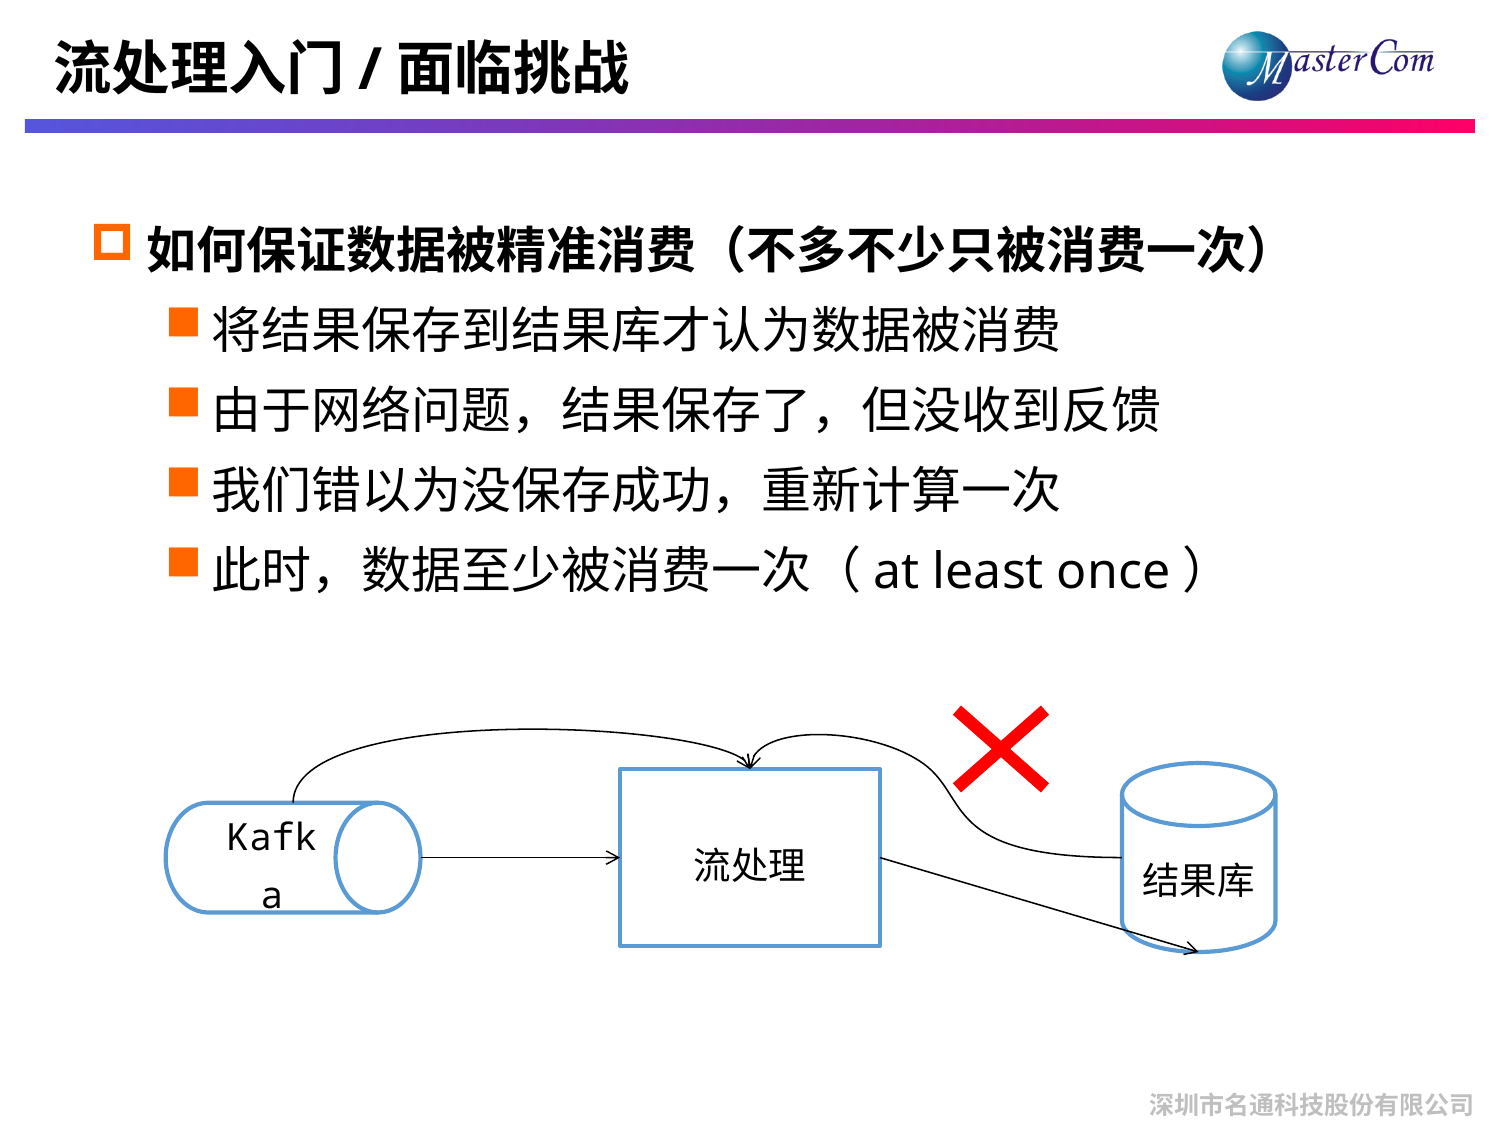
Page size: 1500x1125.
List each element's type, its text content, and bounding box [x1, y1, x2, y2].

text_box [982, 705, 1050, 793]
text_box [952, 705, 966, 727]
text_box Kafka [163, 800, 423, 915]
text_box [952, 771, 966, 793]
picture [1261, 31, 1434, 101]
text_box 流处理 [618, 767, 882, 948]
text_box 结果库 [1119, 760, 1278, 955]
title 流处理入门/面临挑战 [24, 0, 1261, 132]
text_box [504, 557, 539, 1015]
list 如何保证数据被精准消费（不多不少只被消费一次） 将结果保存到结果库才认为数据被消费 由于网络问题，结果保存了，但没收到反馈 我们错以为没保存成功，重新计算一次 此时，数据至少被消费一次（at least once） [75, 196, 1425, 1050]
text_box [971, 541, 978, 991]
